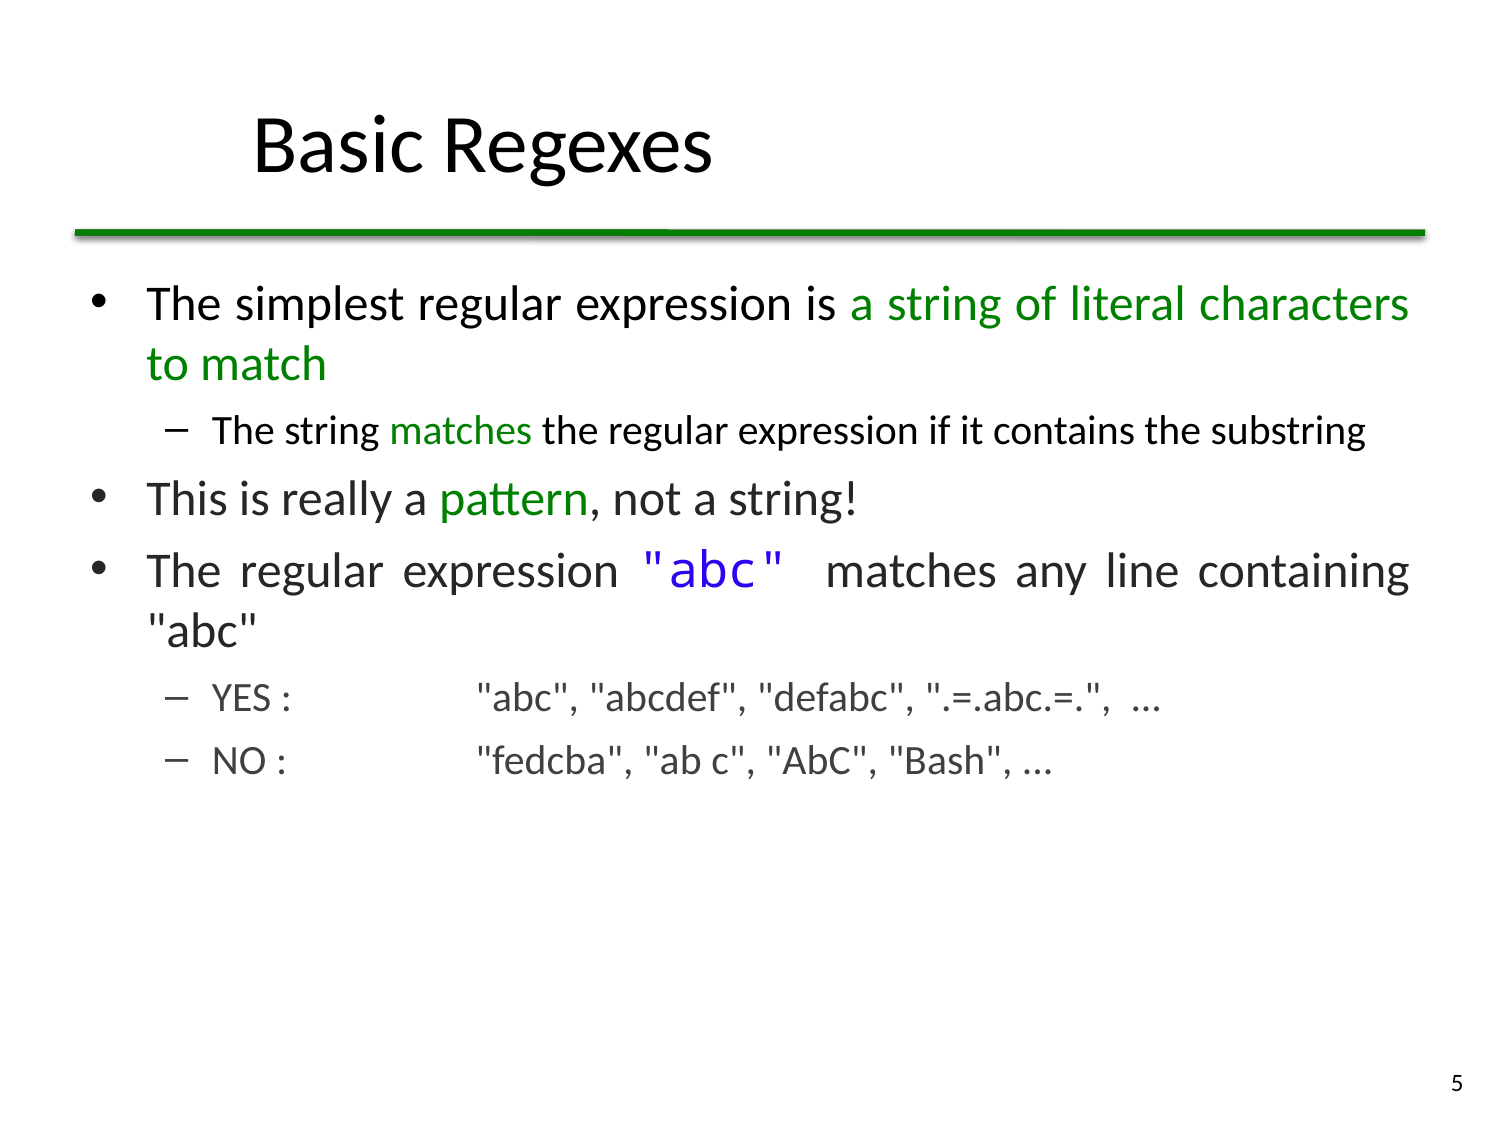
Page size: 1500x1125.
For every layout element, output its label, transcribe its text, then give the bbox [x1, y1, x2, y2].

title Basic Regexes [237, 45, 1479, 233]
slide_number 5 [1418, 1051, 1479, 1112]
list The simplest regular expression is a string of literal characters to match The string matches the regular expression if it contains the substring This is really a pattern, not a string! The regular expression "abc" matches any line containing "abc" YES : "abc", "abcdef", "defabc", ".=.abc.=.", ... NO : "fedcba", "ab c", "AbC", "Bash", ... [75, 262, 1425, 1052]
